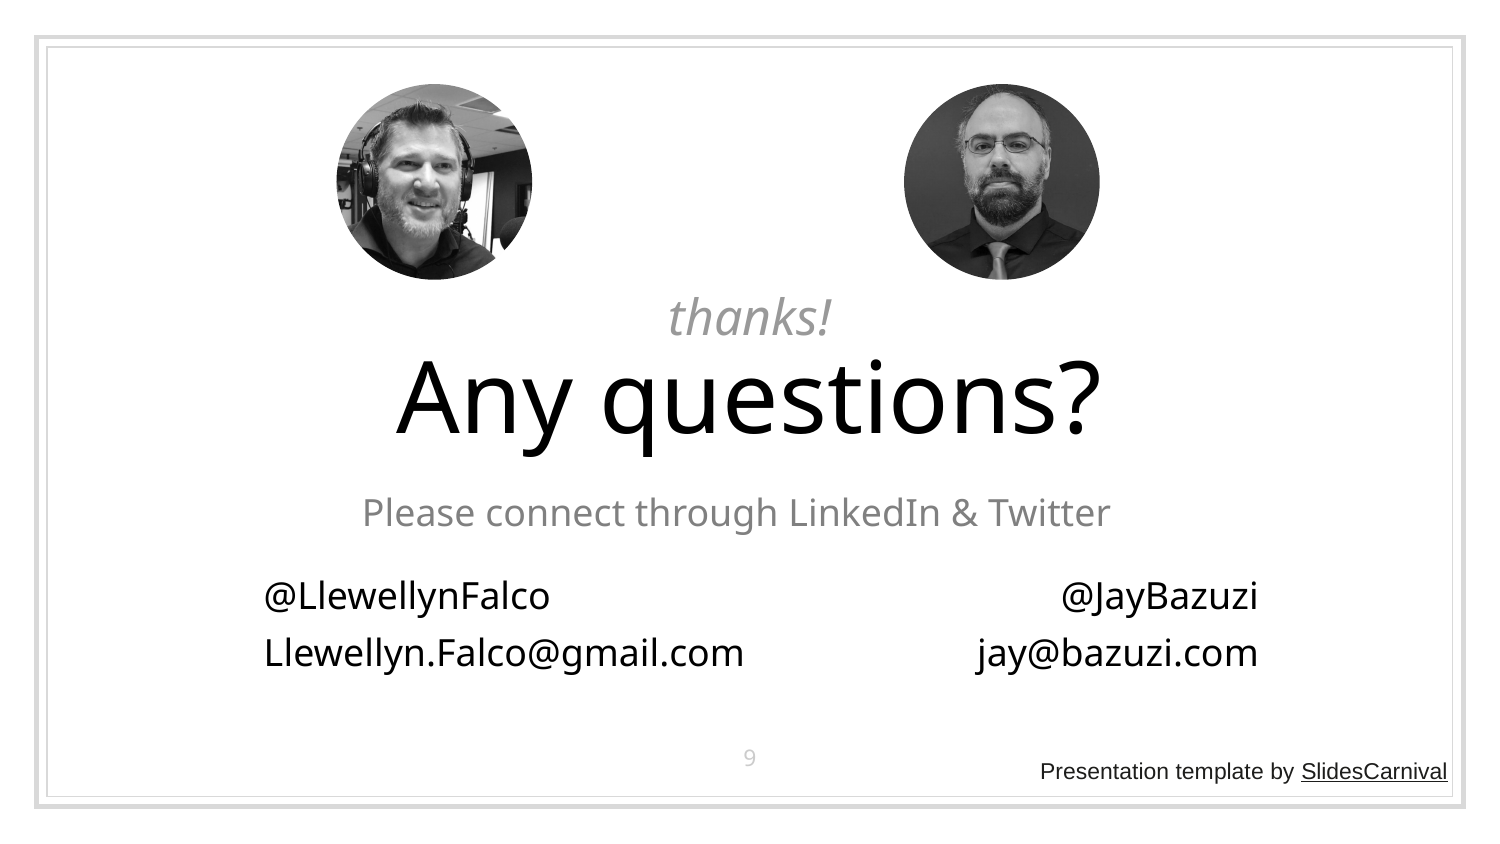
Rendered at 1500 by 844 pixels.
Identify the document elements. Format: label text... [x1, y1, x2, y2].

text_box @JayBazuzi jay@bazuzi.com [747, 556, 1275, 722]
title thanks! [295, 286, 1205, 319]
picture [336, 83, 533, 280]
list Please connect through LinkedIn & Twitter [282, 474, 1192, 556]
text_box Presentation template by SlidesCarnival [1012, 745, 1463, 792]
picture [903, 83, 1100, 280]
subtitle Any questions? [295, 319, 1205, 448]
text_box @LlewellynFalco Llewellyn.Falco@gmail.com [248, 556, 747, 722]
slide_number 9 [705, 725, 795, 790]
